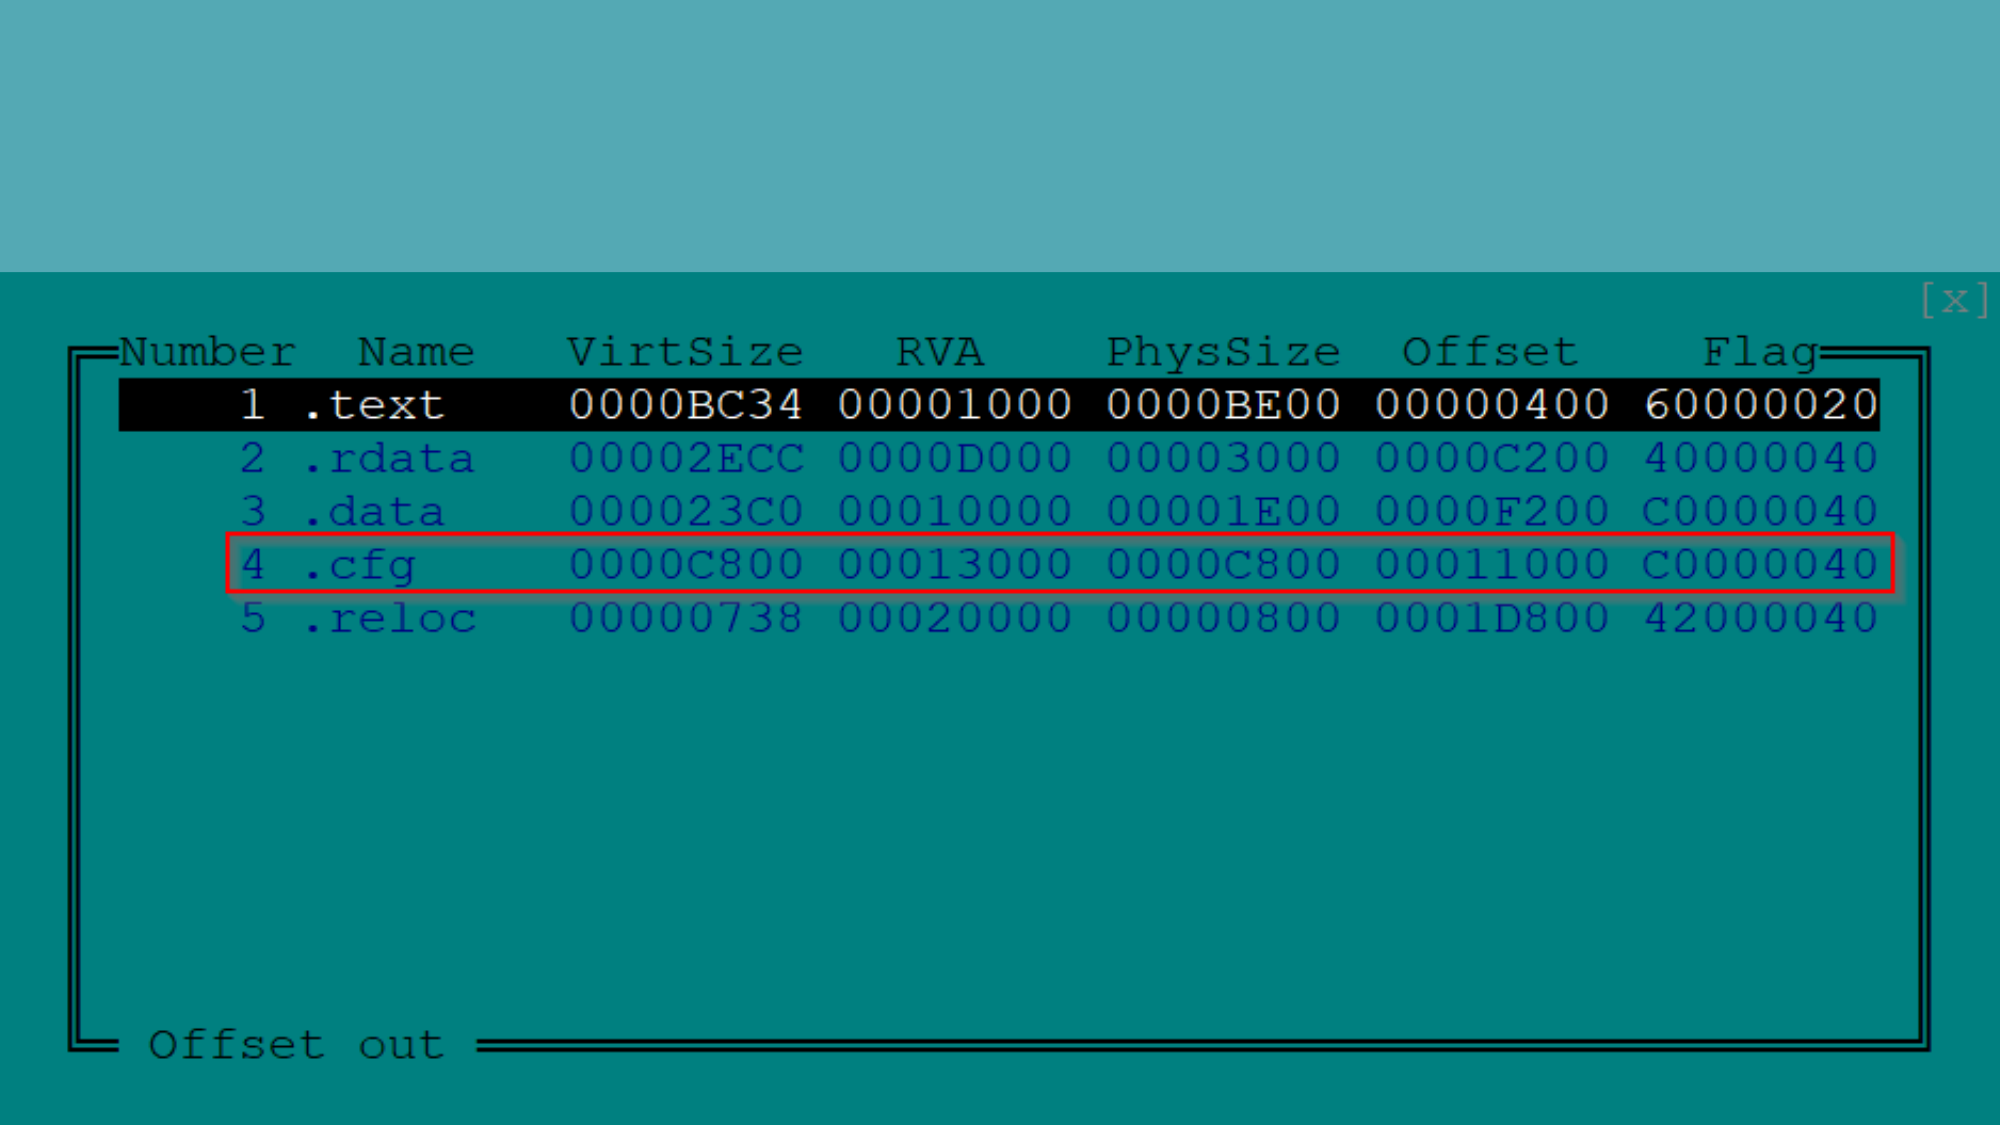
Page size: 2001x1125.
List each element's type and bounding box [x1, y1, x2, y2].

text_box [0, 0, 2000, 272]
picture [0, 272, 2000, 1125]
